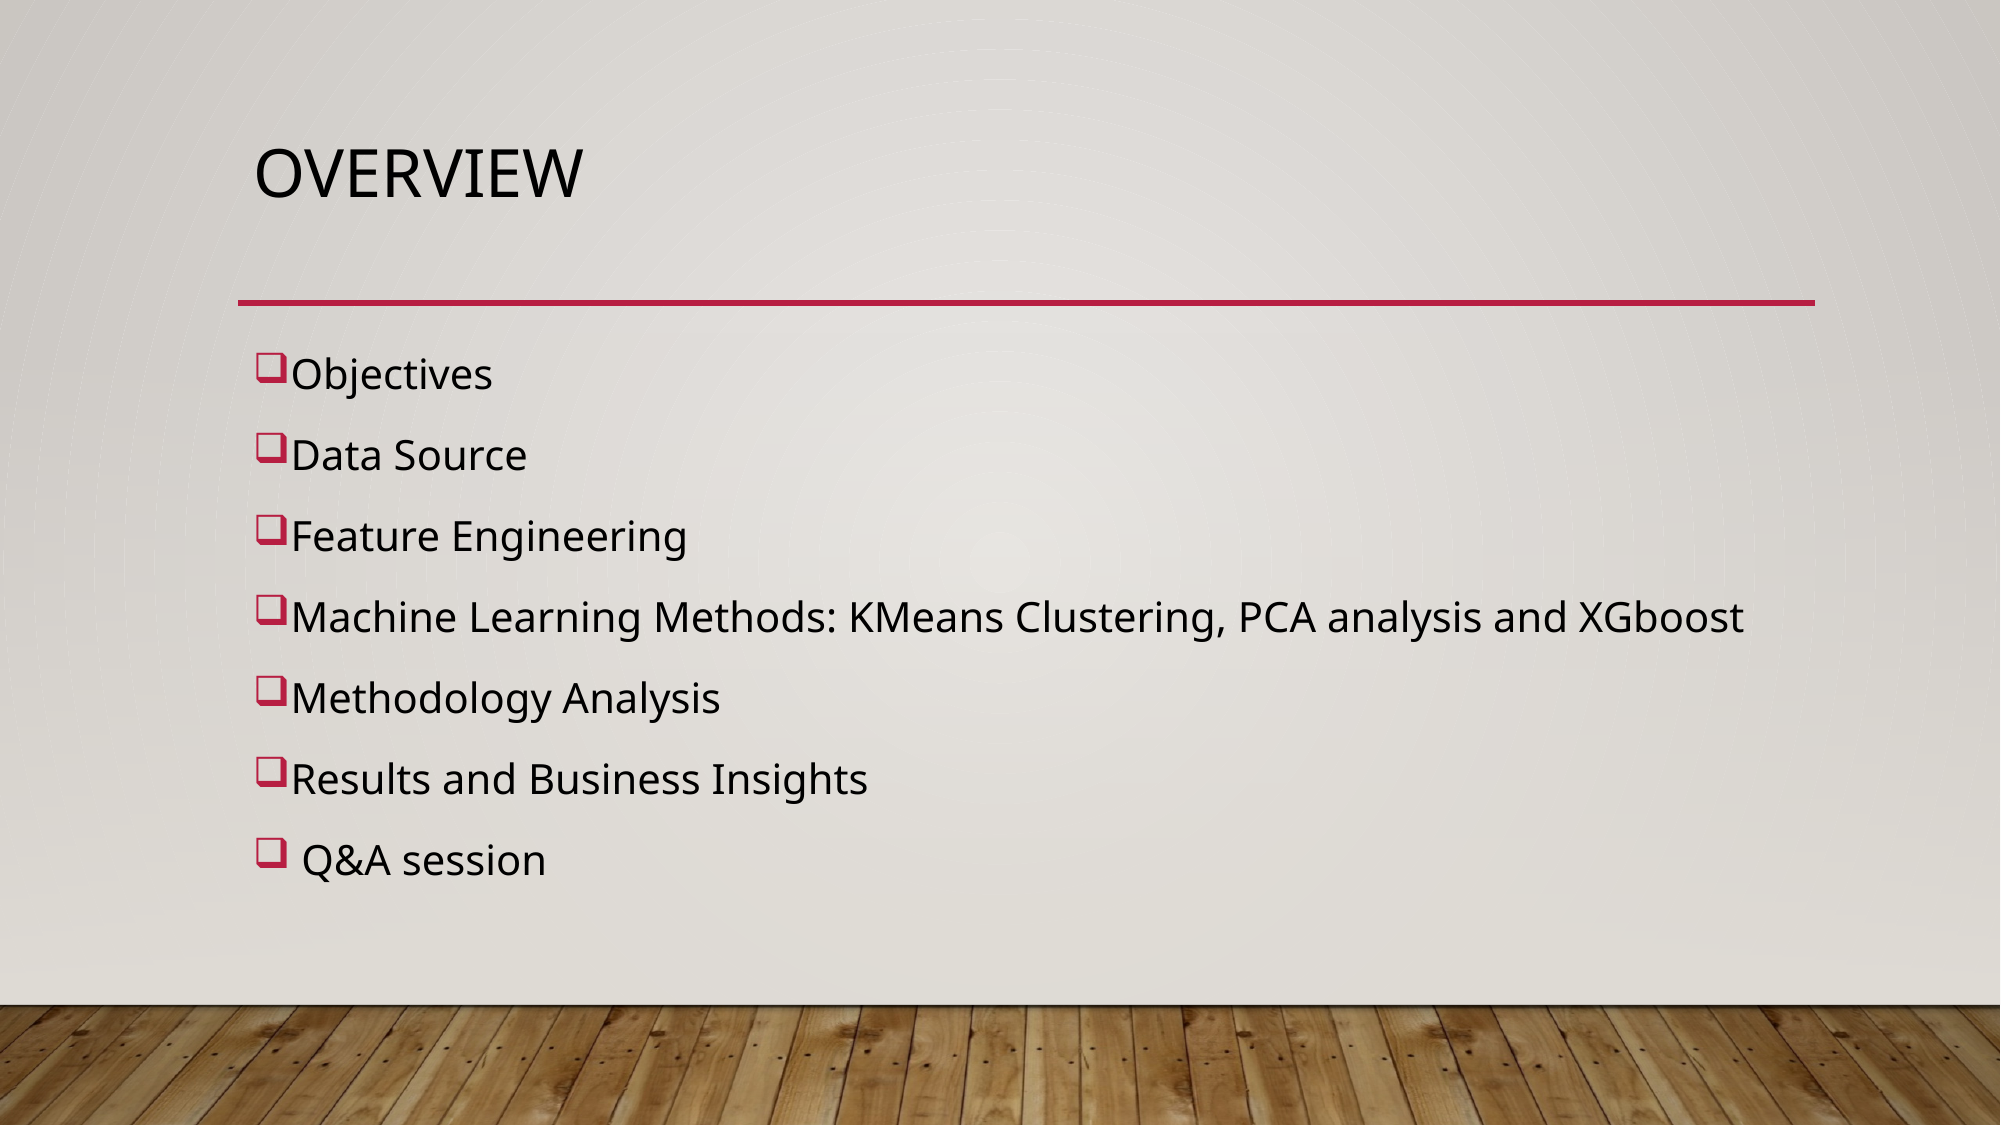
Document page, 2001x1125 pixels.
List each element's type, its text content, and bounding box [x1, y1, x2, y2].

picture [0, 1005, 2000, 1125]
list Objectives Data Source Feature Engineering Machine Learning Methods: KMeans Clustering, PCA analysis and XGboost Methodology Analysis Results and Business Insights Q&A session [238, 330, 1814, 897]
title Overview [238, 131, 1814, 305]
